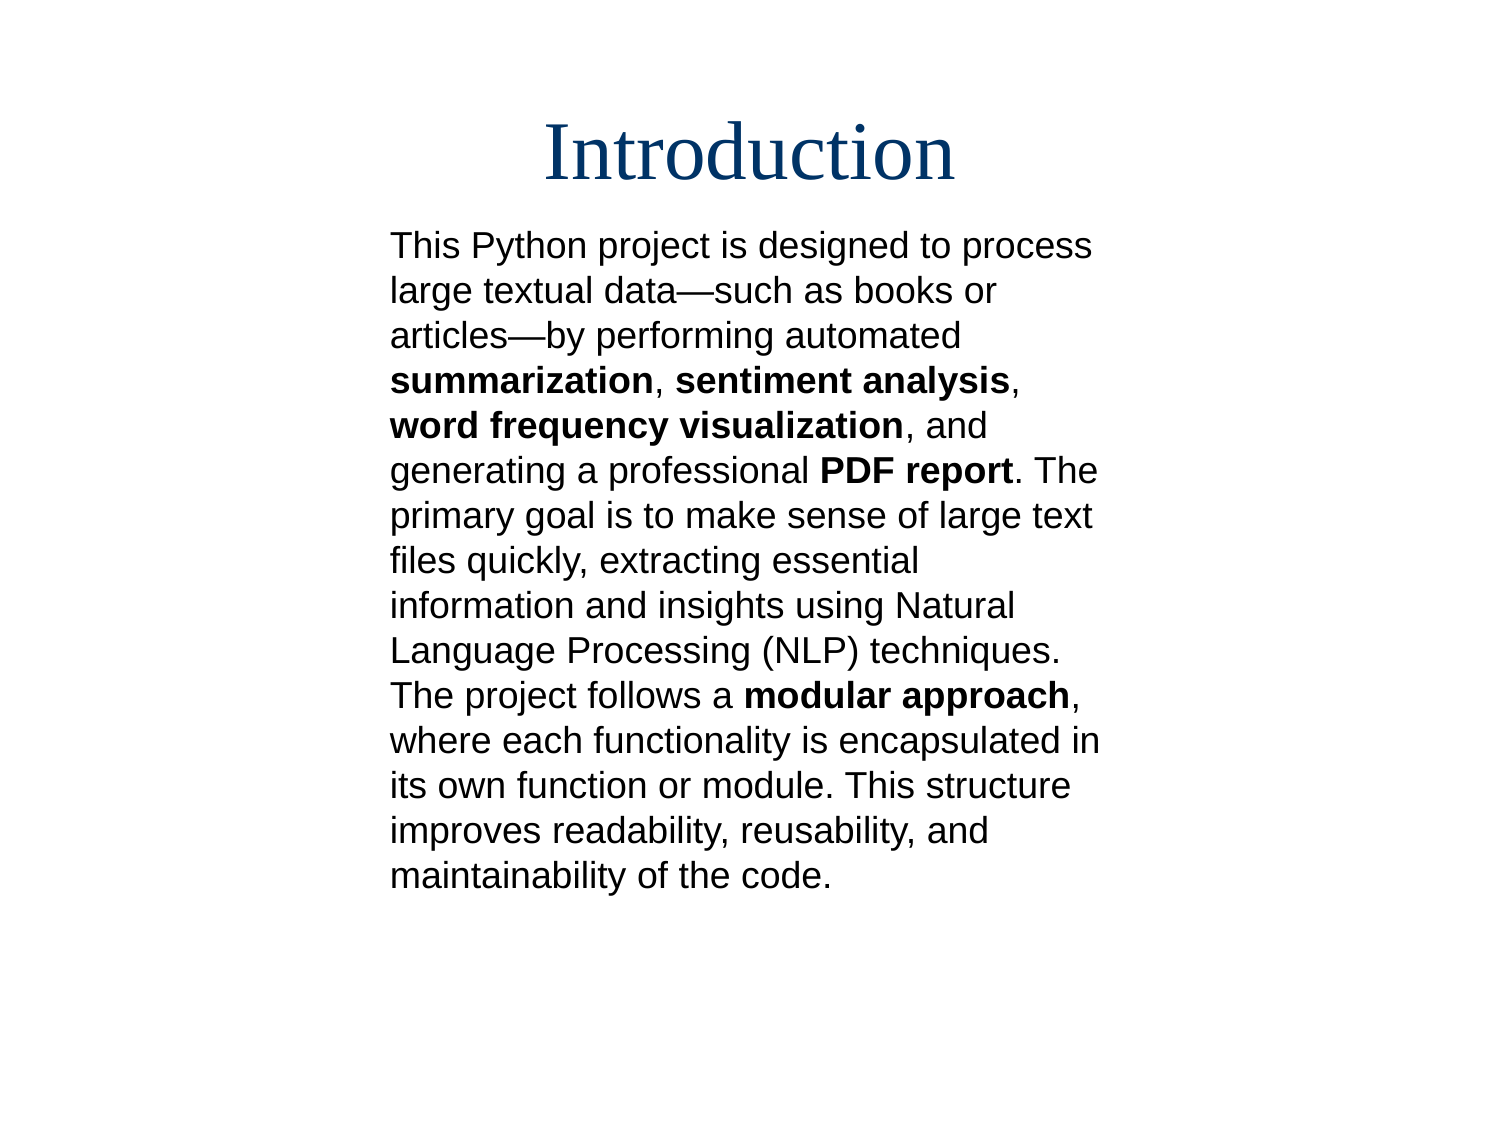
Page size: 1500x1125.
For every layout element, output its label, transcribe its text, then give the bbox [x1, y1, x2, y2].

text_box This Python project is designed to process large textual data—such as books or articles—by performing automated summarization, sentiment analysis, word frequency visualization, and generating a professional PDF report. The primary goal is to make sense of large text files quickly, extracting essential information and insights using Natural Language Processing (NLP) techniques. The project follows a modular approach, where each functionality is encapsulated in its own function or module. This structure improves readability, reusability, and maintainability of the code. [374, 214, 1125, 904]
text_box [371, 194, 1129, 269]
text_box Introduction [150, 89, 1350, 194]
